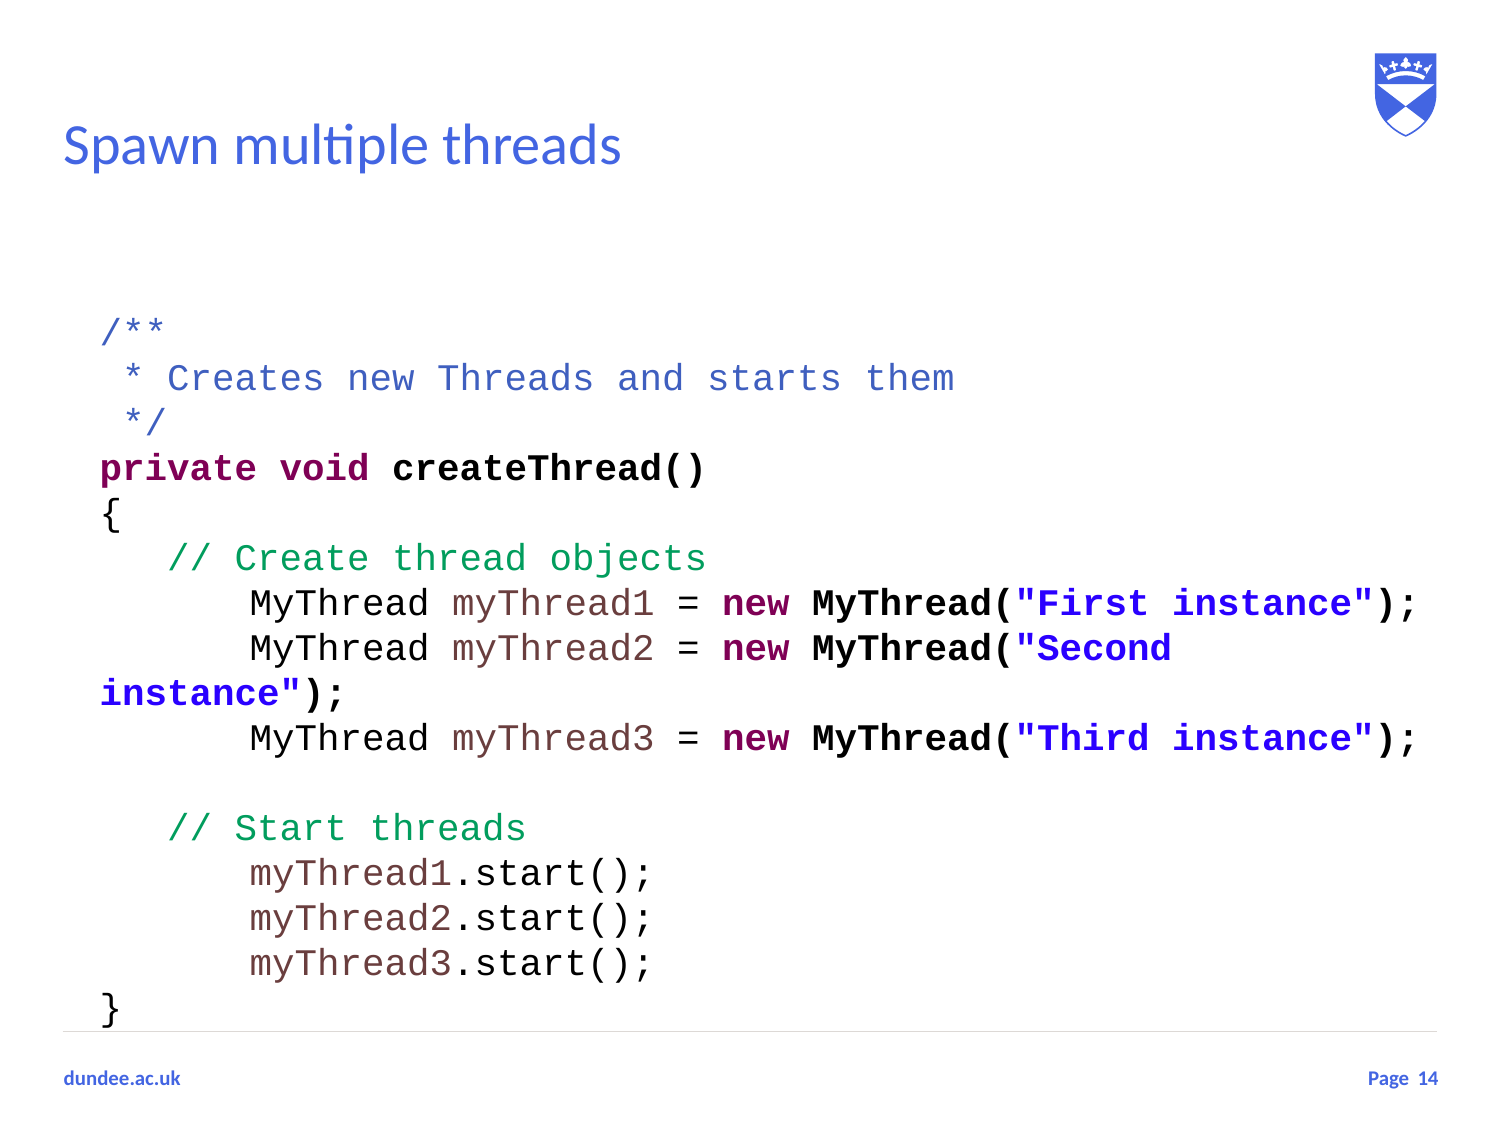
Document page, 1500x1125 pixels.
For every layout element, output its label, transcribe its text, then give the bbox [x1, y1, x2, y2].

slide_number 14 [1417, 1047, 1460, 1107]
title Spawn multiple threads [63, 61, 1359, 235]
text_box /** * Creates new Threads and starts them */ private void createThread() { // Create thread objects MyThread myThread1 = new MyThread("First instance"); MyThread myThread2 = new MyThread("Second instance"); MyThread myThread3 = new MyThread("Third instance"); // Start threads myThread1.start(); myThread2.start(); myThread3.start(); } [84, 300, 1439, 1036]
